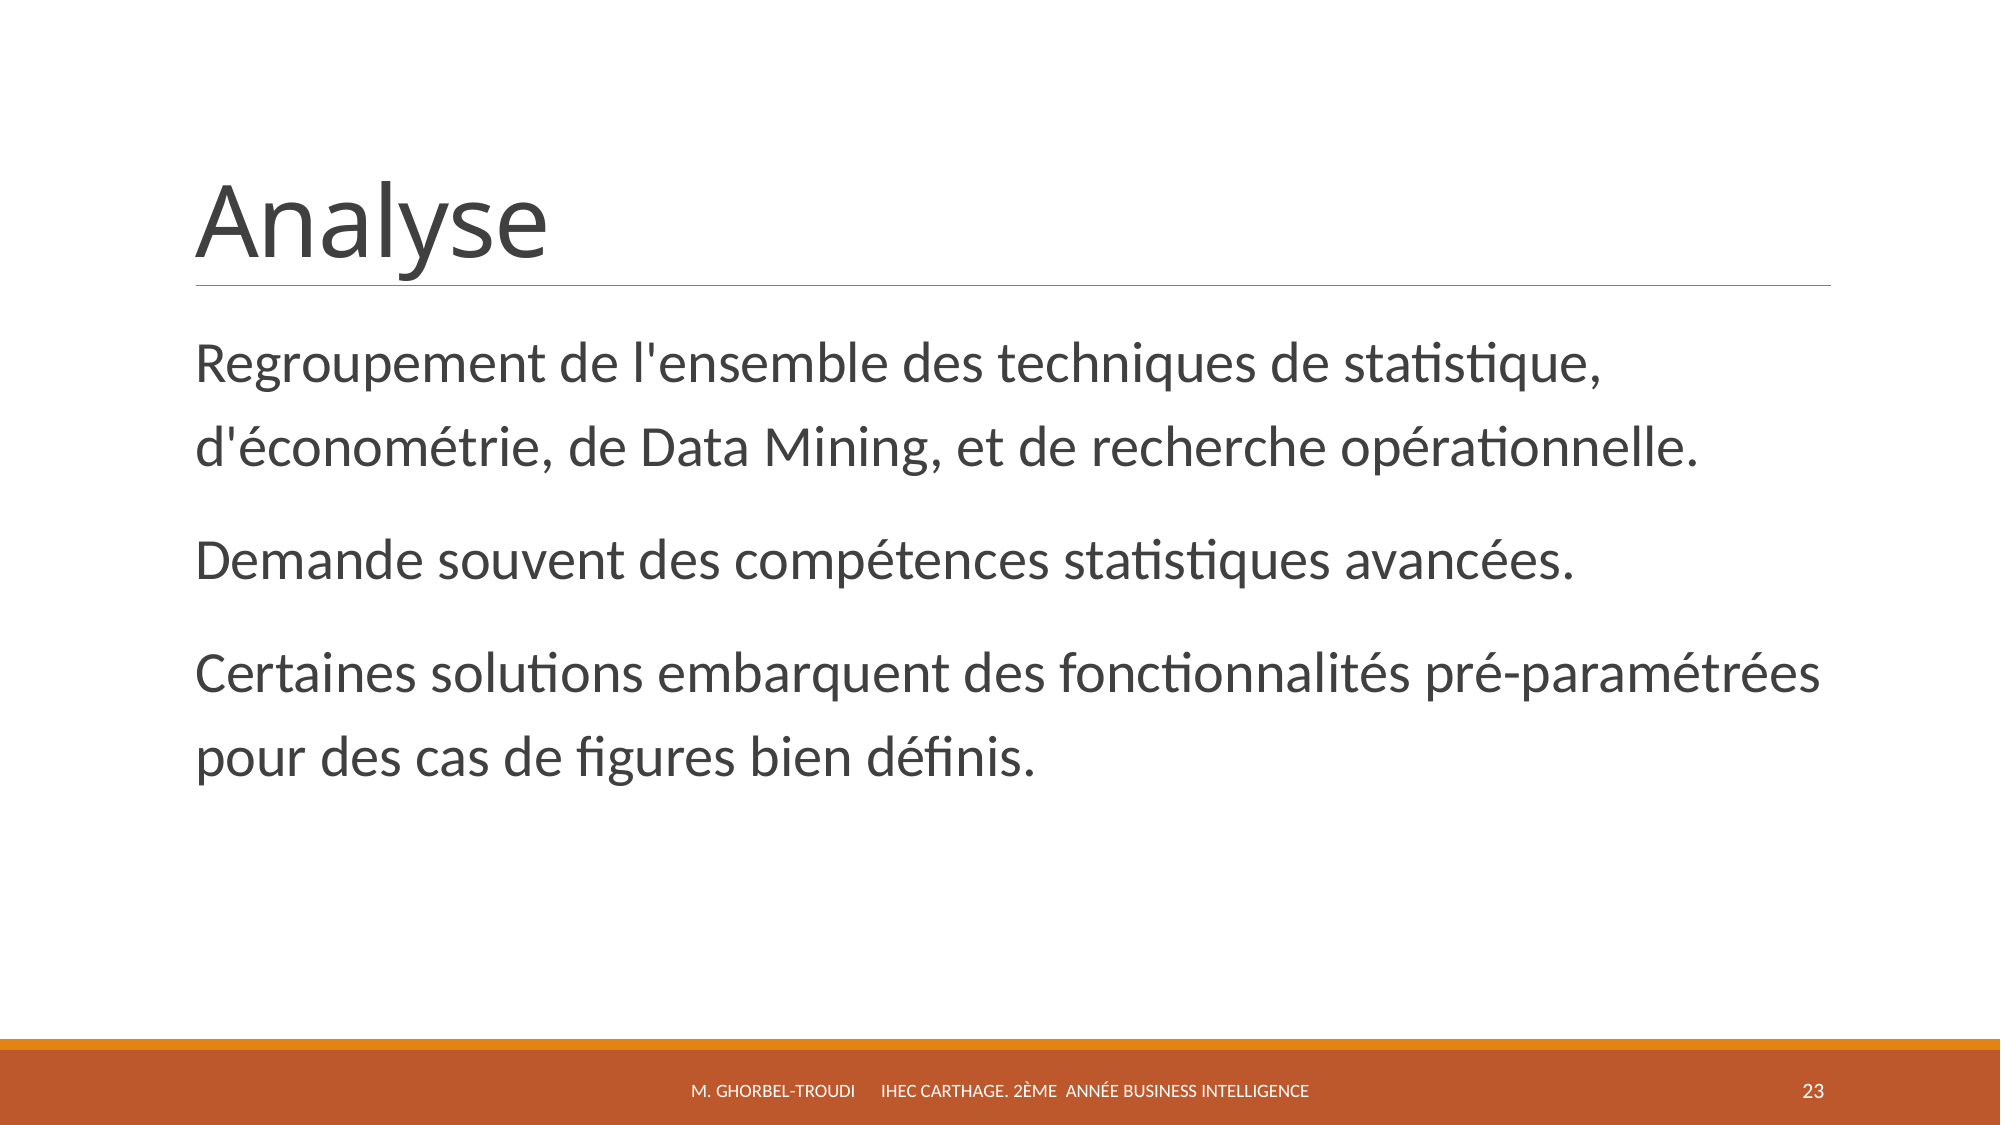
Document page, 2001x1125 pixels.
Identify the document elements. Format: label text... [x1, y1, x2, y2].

footer M. Ghorbel-troudi IHEC Carthage. 2ème Année Business Intelligence [604, 1059, 1396, 1120]
slide_number 23 [1624, 1059, 1840, 1120]
title Analyse [180, 47, 1830, 285]
list Regroupement de l'ensemble des techniques de statistique, d'économétrie, de Data Mining, et de recherche opérationnelle. Demande souvent des compétences statistiques avancées. Certaines solutions embarquent des fonctionnalités pré-paramétrées pour des cas de figures bien définis. [180, 302, 1830, 963]
